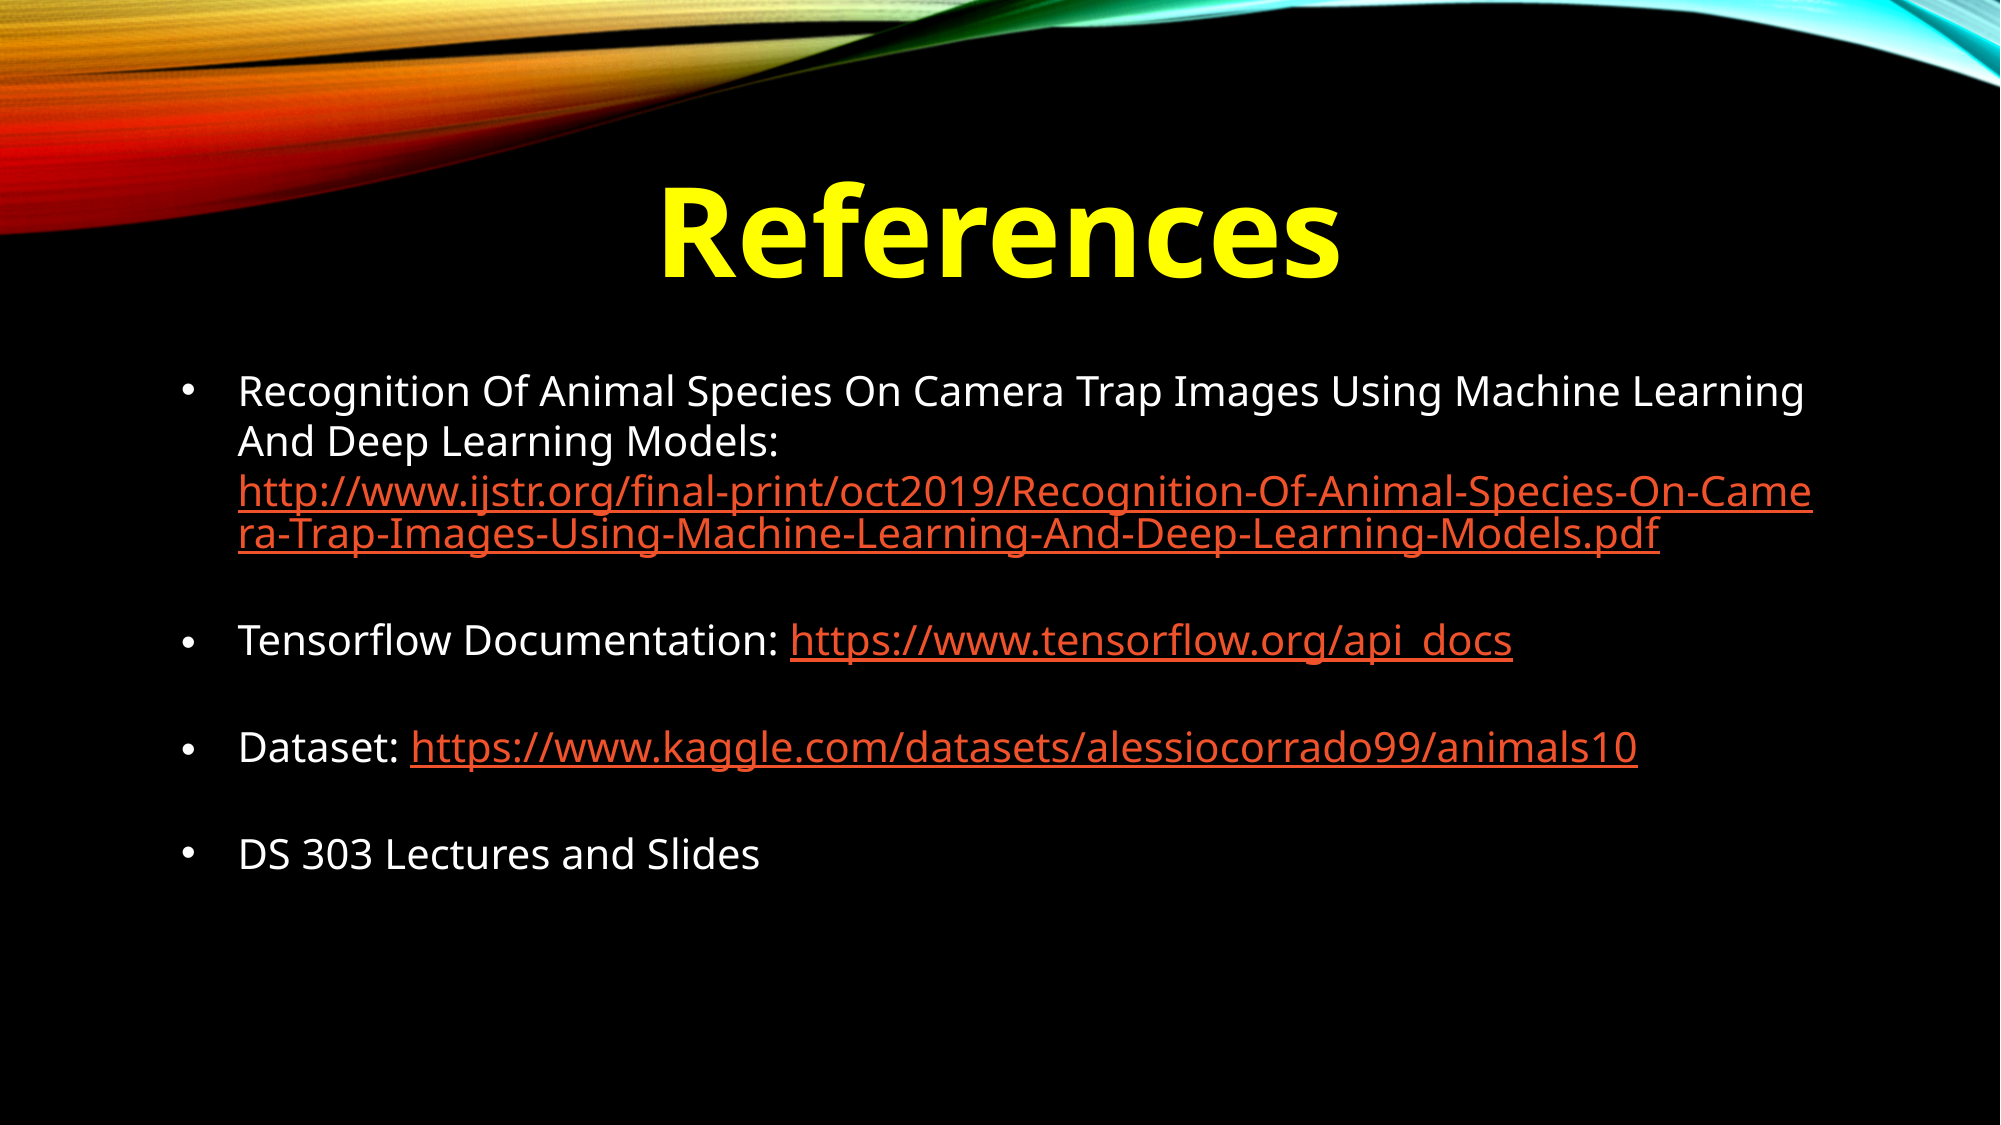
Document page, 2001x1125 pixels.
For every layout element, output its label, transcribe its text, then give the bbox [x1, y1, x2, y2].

picture [0, 0, 2000, 237]
text_box Recognition Of Animal Species On Camera Trap Images Using Machine Learning And Deep Learning Models: http://www.ijstr.org/final-print/oct2019/Recognition-Of-Animal-Species-On-Camera-Trap-Images-Using-Machine-Learning-And-Deep-Learning-Models.pdf Tensorflow Documentation: https://www.tensorflow.org/api_docs Dataset: https://www.kaggle.com/datasets/alessiocorrado99/animals10 DS 303 Lectures and Slides [166, 357, 1834, 994]
text_box References [172, 145, 1828, 311]
